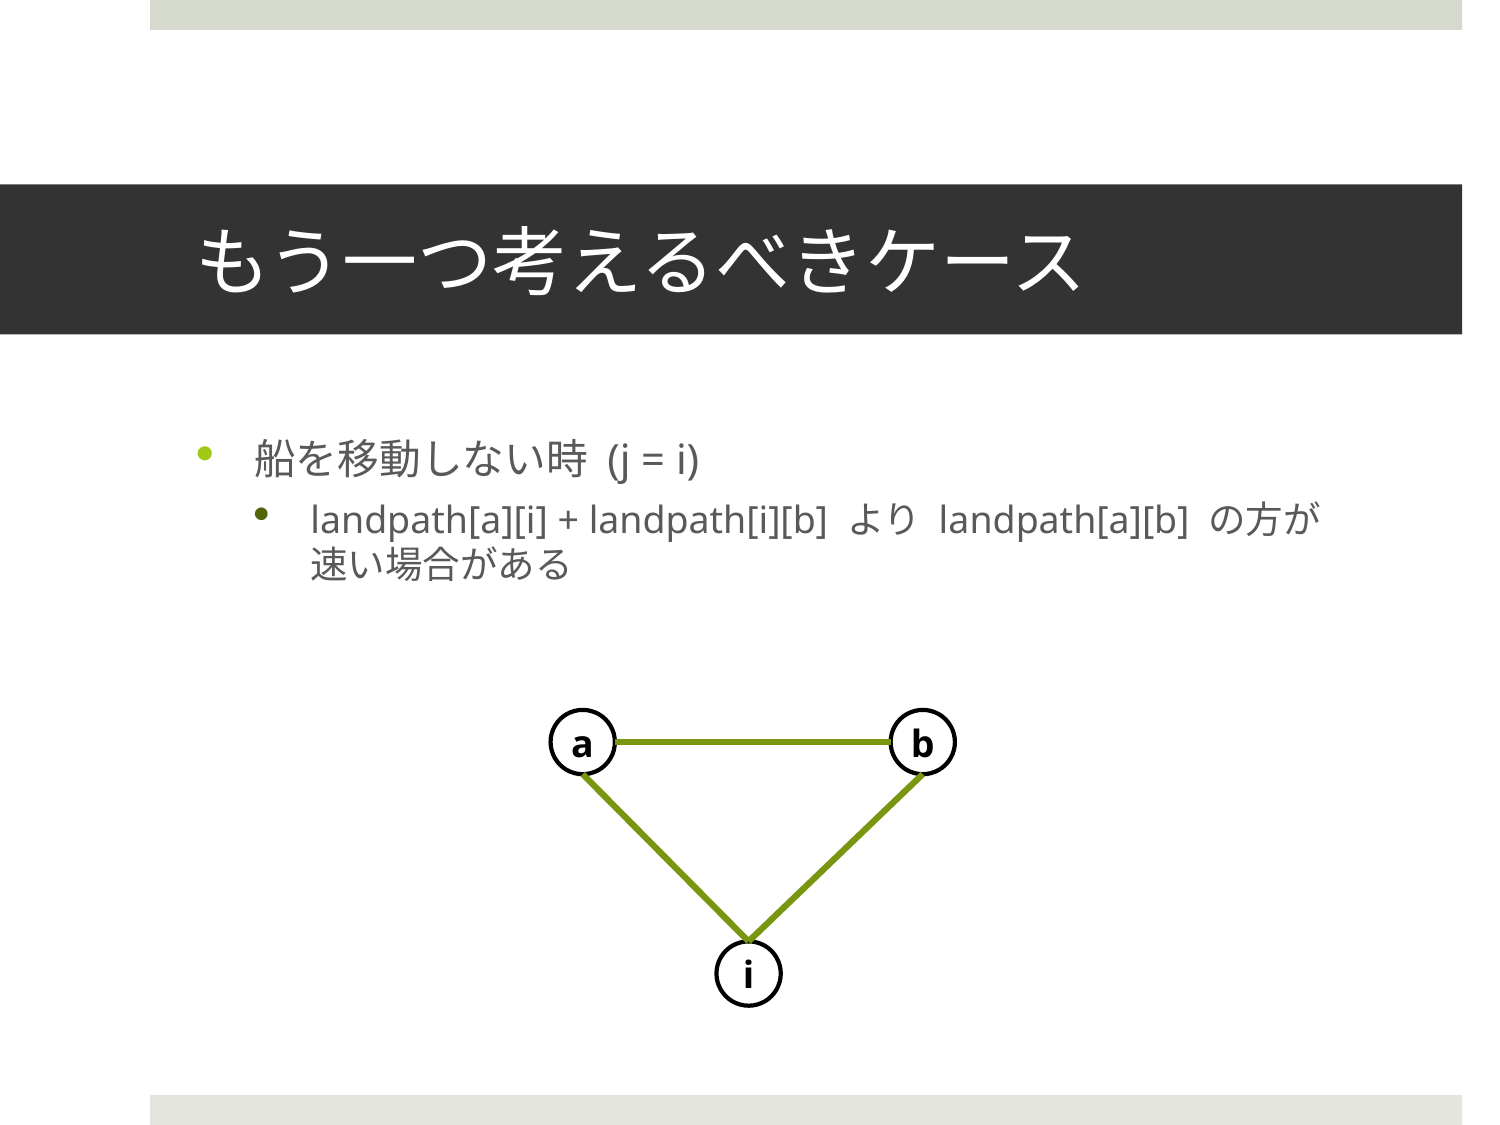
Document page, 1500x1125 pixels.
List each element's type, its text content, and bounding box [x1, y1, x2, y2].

text_box a [548, 707, 617, 777]
list 船を移動しない時 (j = i) landpath[a][i] + landpath[i][b] より landpath[a][b] の方が 速い場合がある [182, 425, 1432, 682]
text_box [582, 773, 748, 942]
text_box i [714, 942, 783, 1008]
title もう一つ考えるべきケース [0, 184, 1463, 335]
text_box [748, 773, 924, 942]
text_box b [888, 707, 958, 777]
